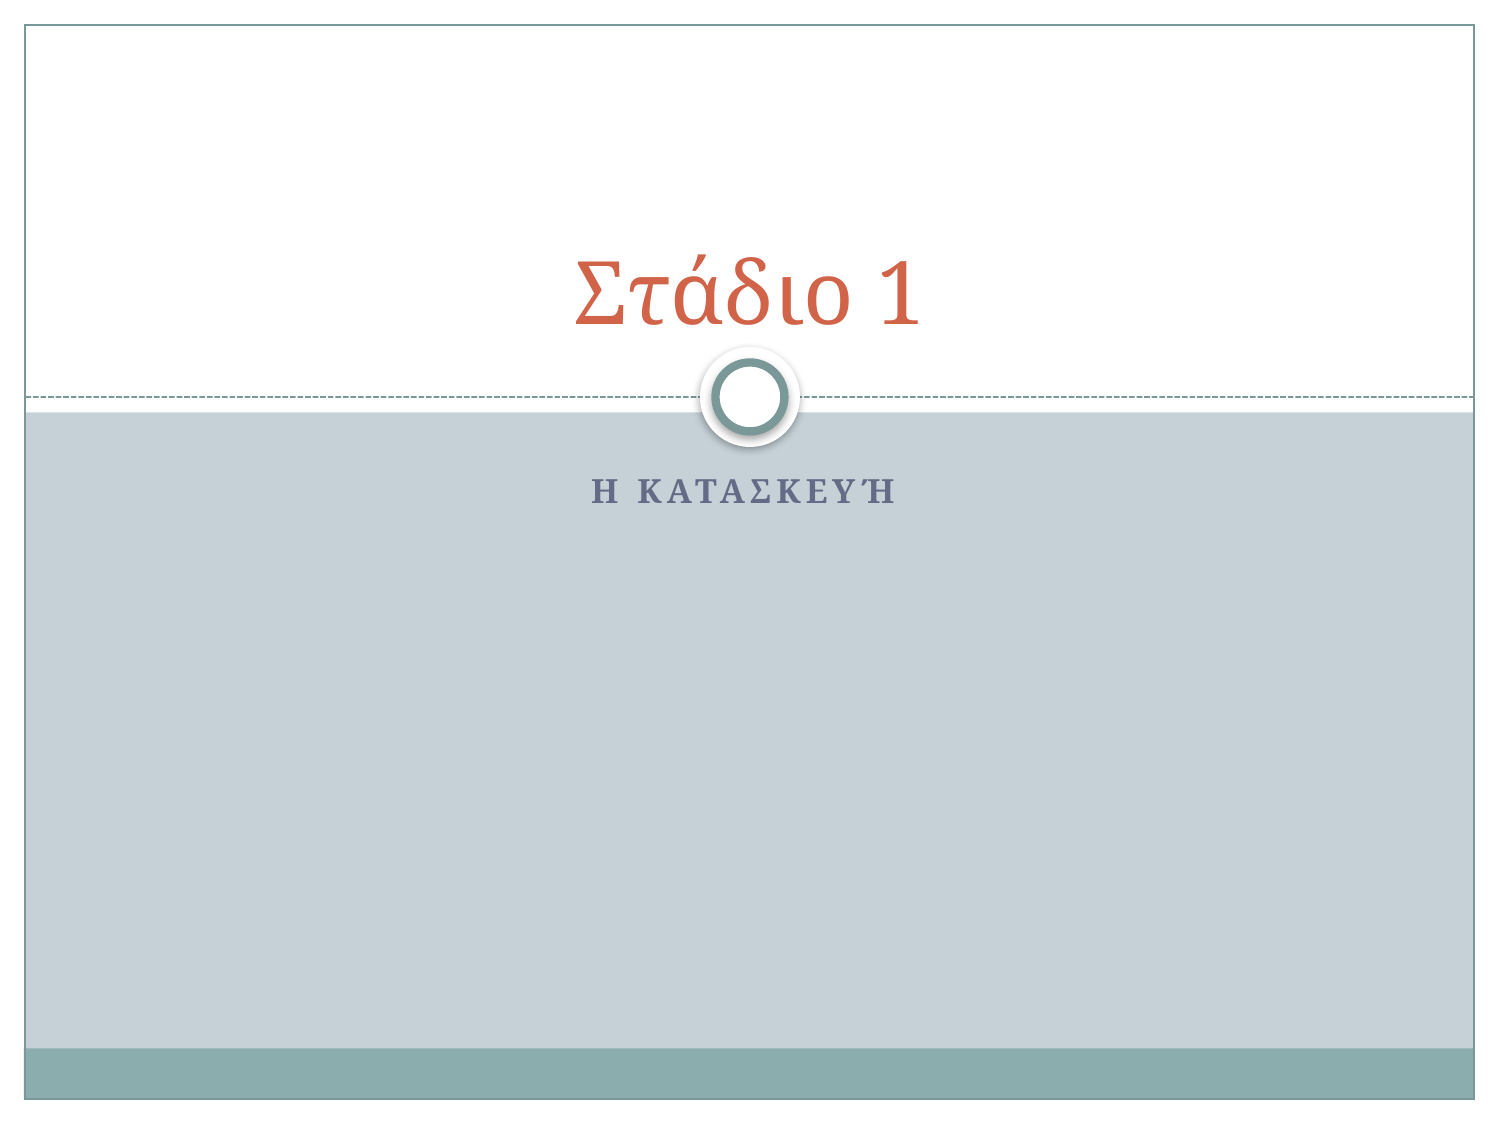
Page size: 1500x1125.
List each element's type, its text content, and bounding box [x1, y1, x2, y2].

title Στάδιο 1 [112, 62, 1388, 350]
subtitle Η κατασκευή [225, 462, 1275, 750]
